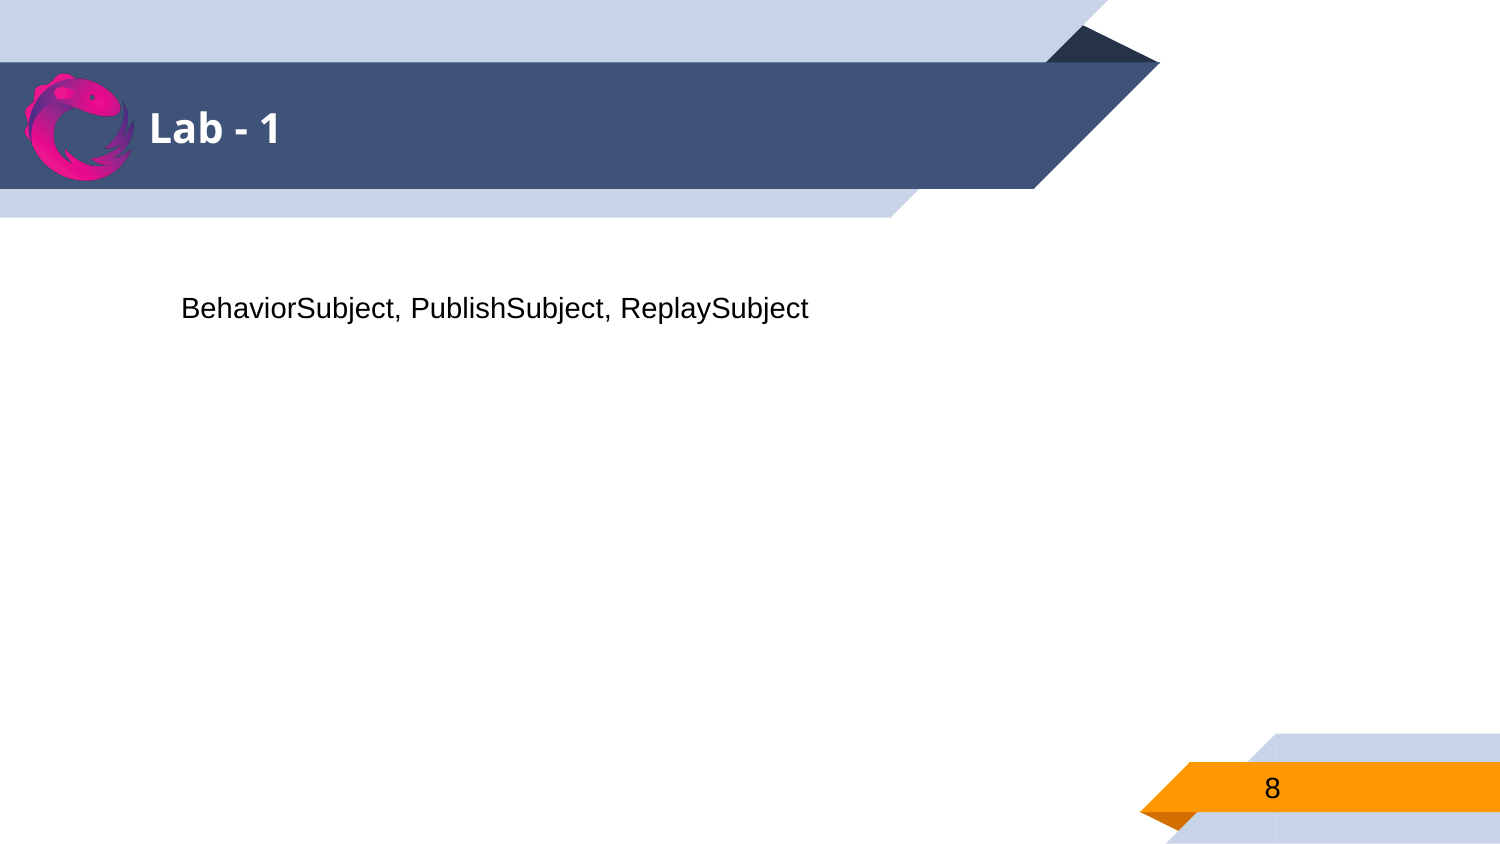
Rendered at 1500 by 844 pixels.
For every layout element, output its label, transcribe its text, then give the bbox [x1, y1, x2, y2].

text_box BehaviorSubject, PublishSubject, ReplaySubject [166, 282, 825, 332]
title Lab - 1 [133, 64, 997, 190]
picture [24, 72, 134, 182]
slide_number 8 [1249, 760, 1494, 813]
